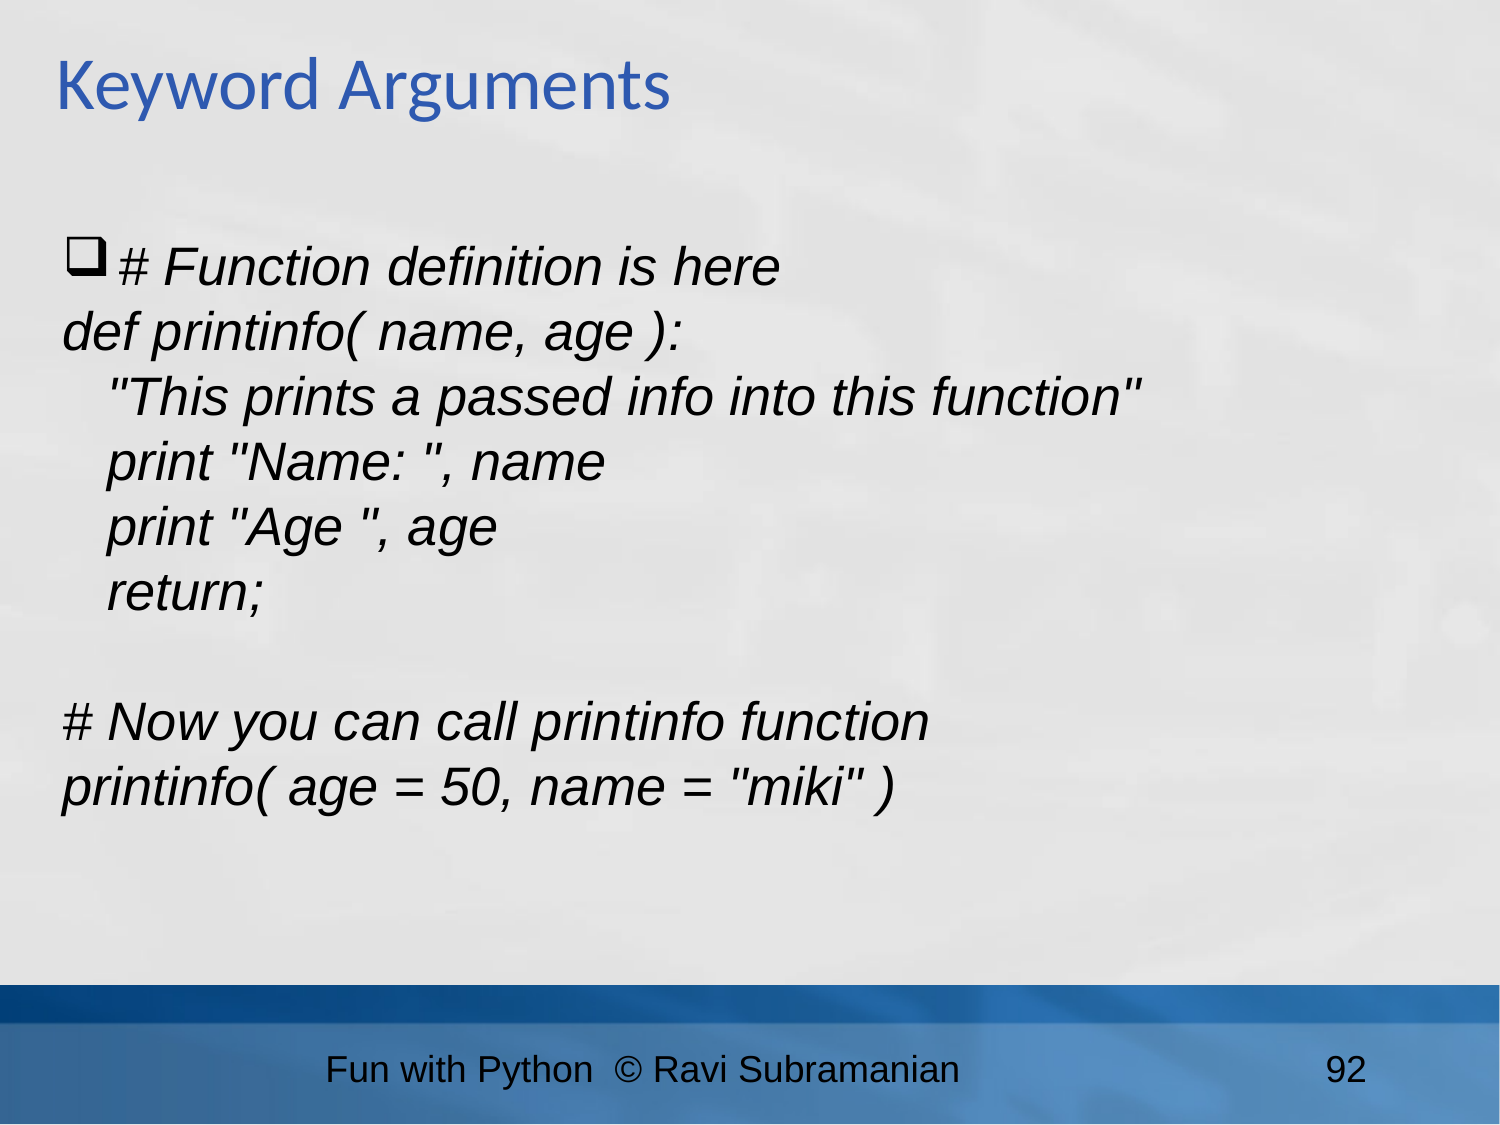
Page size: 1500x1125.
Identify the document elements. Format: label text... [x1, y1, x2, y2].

text_box # Function definition is here def printinfo( name, age ): "This prints a passed info into this function" print "Name: ", name print "Age ", age return; # Now you can call printinfo function printinfo( age = 50, name = "miki" ) [62, 231, 1437, 921]
text_box Keyword Arguments [56, 0, 1431, 218]
picture [0, 0, 1500, 1125]
